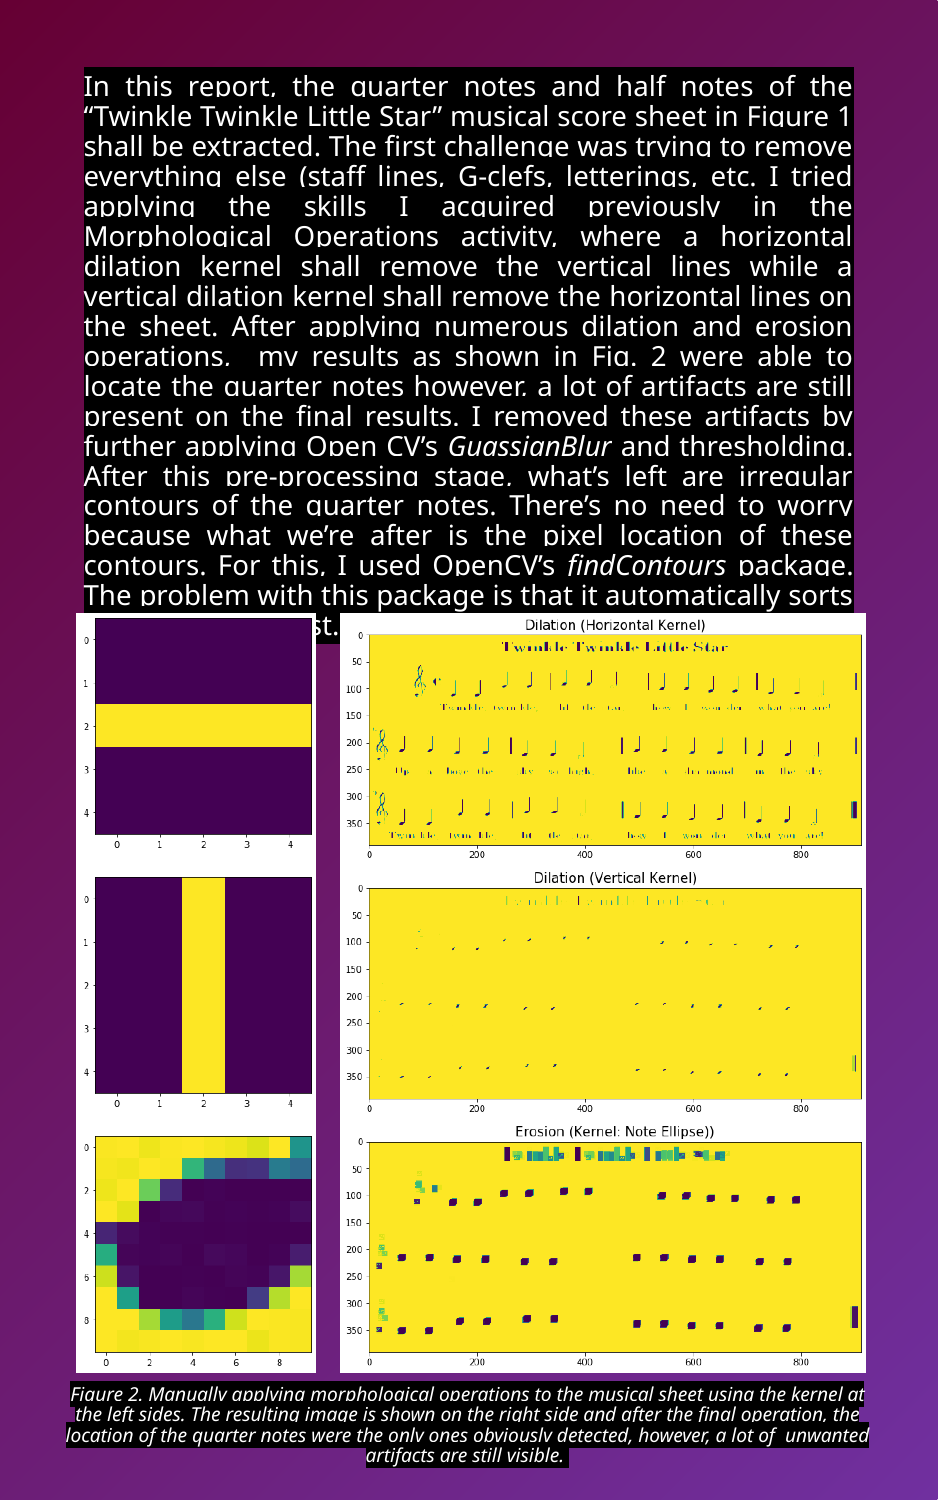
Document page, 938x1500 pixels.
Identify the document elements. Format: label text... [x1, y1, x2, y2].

text_box In this report, the quarter notes and half notes of the “Twinkle Twinkle Little Star” musical score sheet in Figure 1 shall be extracted. The first challenge was trying to remove everything else (staff lines, G-clefs, letterings, etc. I tried applying the skills I acquired previously in the Morphological Operations activity, where a horizontal dilation kernel shall remove the vertical lines while a vertical dilation kernel shall remove the horizontal lines on the sheet. After applying numerous dilation and erosion operations, my results as shown in Fig. 2 were able to locate the quarter notes however, a lot of artifacts are still present on the final results. I removed these artifacts by further applying Open CV’s GuassianBlur and thresholding. After this pre-processing stage, what’s left are irregular contours of the quarter notes. There’s no need to worry because what we’re after is the pixel location of these contours. For this, I used OpenCV’s findContours package. The problem with this package is that it automatically sorts the coordinates list. [76, 69, 861, 612]
text_box Figure 2. Manually applying morphological operations to the musical sheet using the kernel at the left sides. The resulting image is shown on the right side and after the final operation, the location of the quarter notes were the only ones obviously detected, however, a lot of unwanted artifacts are still visible. [53, 1381, 882, 1471]
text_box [76, 612, 867, 1373]
text_box [53, 28, 854, 139]
